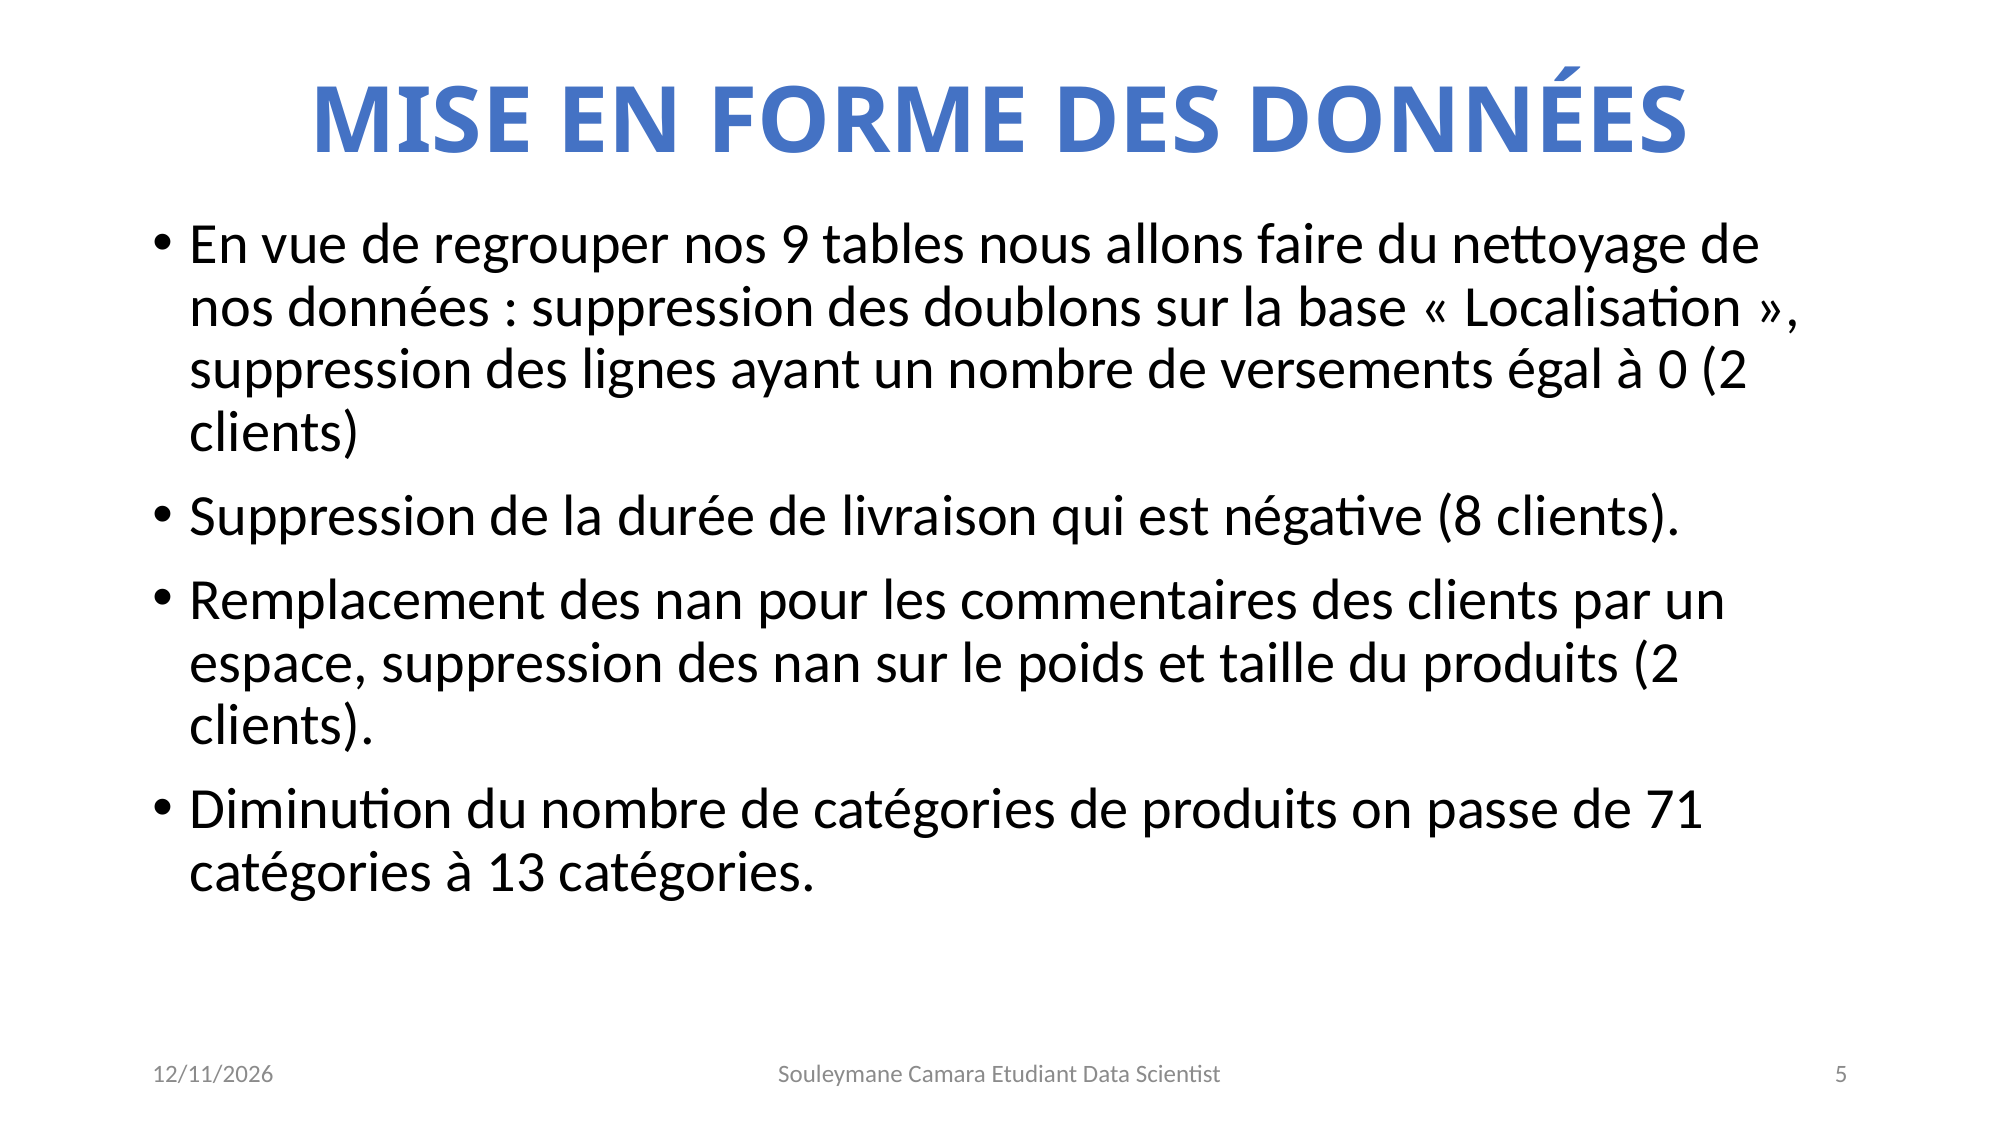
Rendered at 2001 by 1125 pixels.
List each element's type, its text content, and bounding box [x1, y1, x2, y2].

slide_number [137, 1042, 588, 1103]
list En vue de regrouper nos 9 tables nous allons faire du nettoyage de nos données : suppression des doublons sur la base « Localisation », suppression des lignes ayant un nombre de versements égal à 0 (2 clients) Suppression de la durée de livraison qui est négative (8 clients). Remplacement des nan pour les commentaires des clients par un espace, suppression des nan sur le poids et taille du produits (2 clients). Diminution du nombre de catégories de produits on passe de 71 catégories à 13 catégories. [137, 205, 1863, 1025]
footer Souleymane Camara Etudiant Data Scientist [662, 1042, 1338, 1103]
slide_number 5 [1412, 1042, 1863, 1103]
title MISE EN FORME DES DONNÉES [137, 59, 1863, 186]
